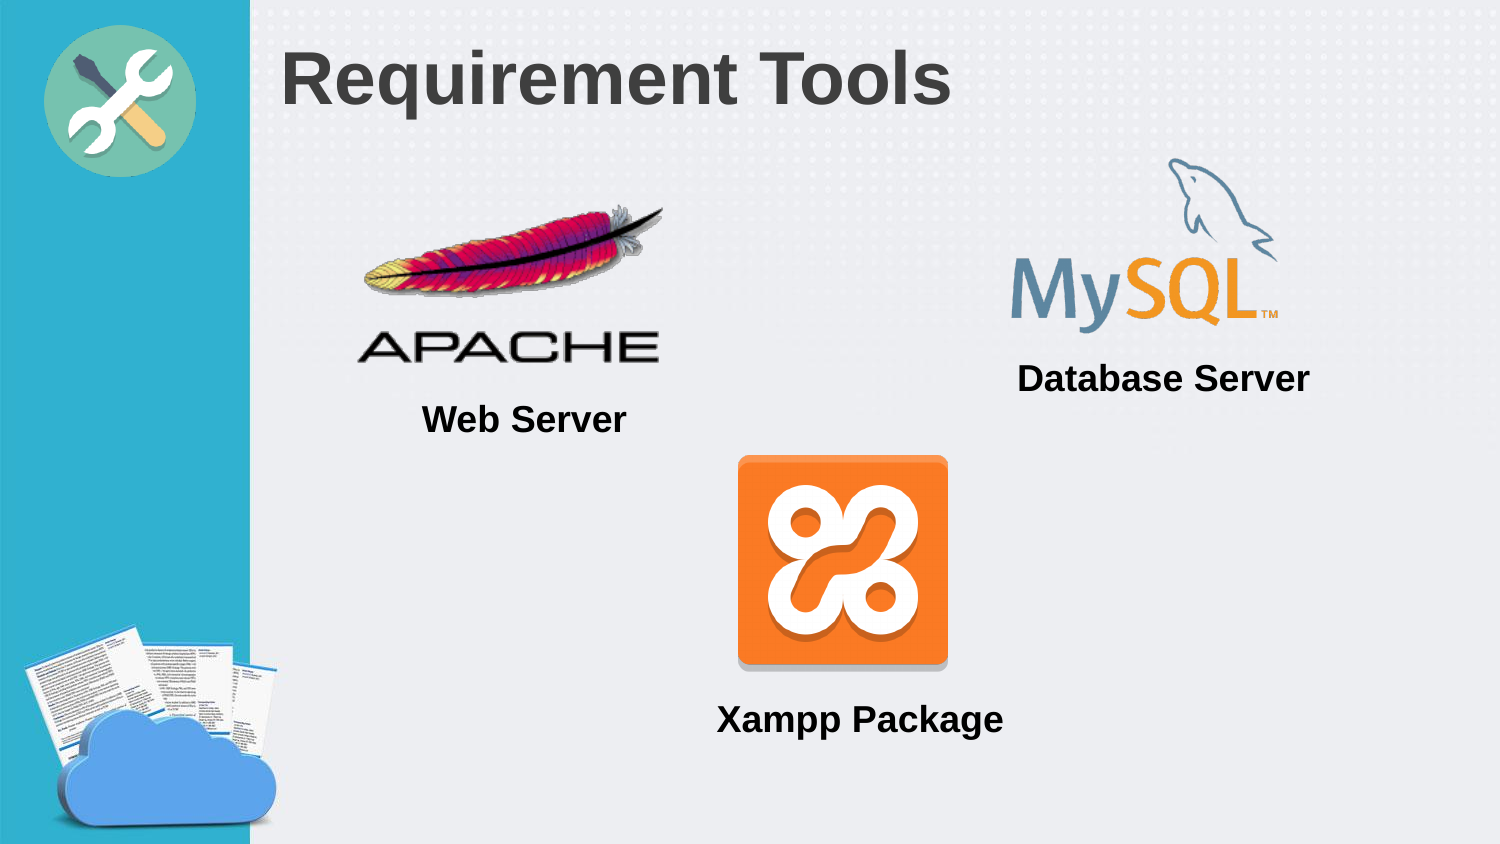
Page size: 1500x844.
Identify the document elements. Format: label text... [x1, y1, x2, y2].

picture [0, 0, 1500, 844]
title Requirement Tools [265, 2, 1500, 148]
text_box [324, 183, 691, 448]
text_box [955, 152, 1372, 408]
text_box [652, 439, 1068, 749]
